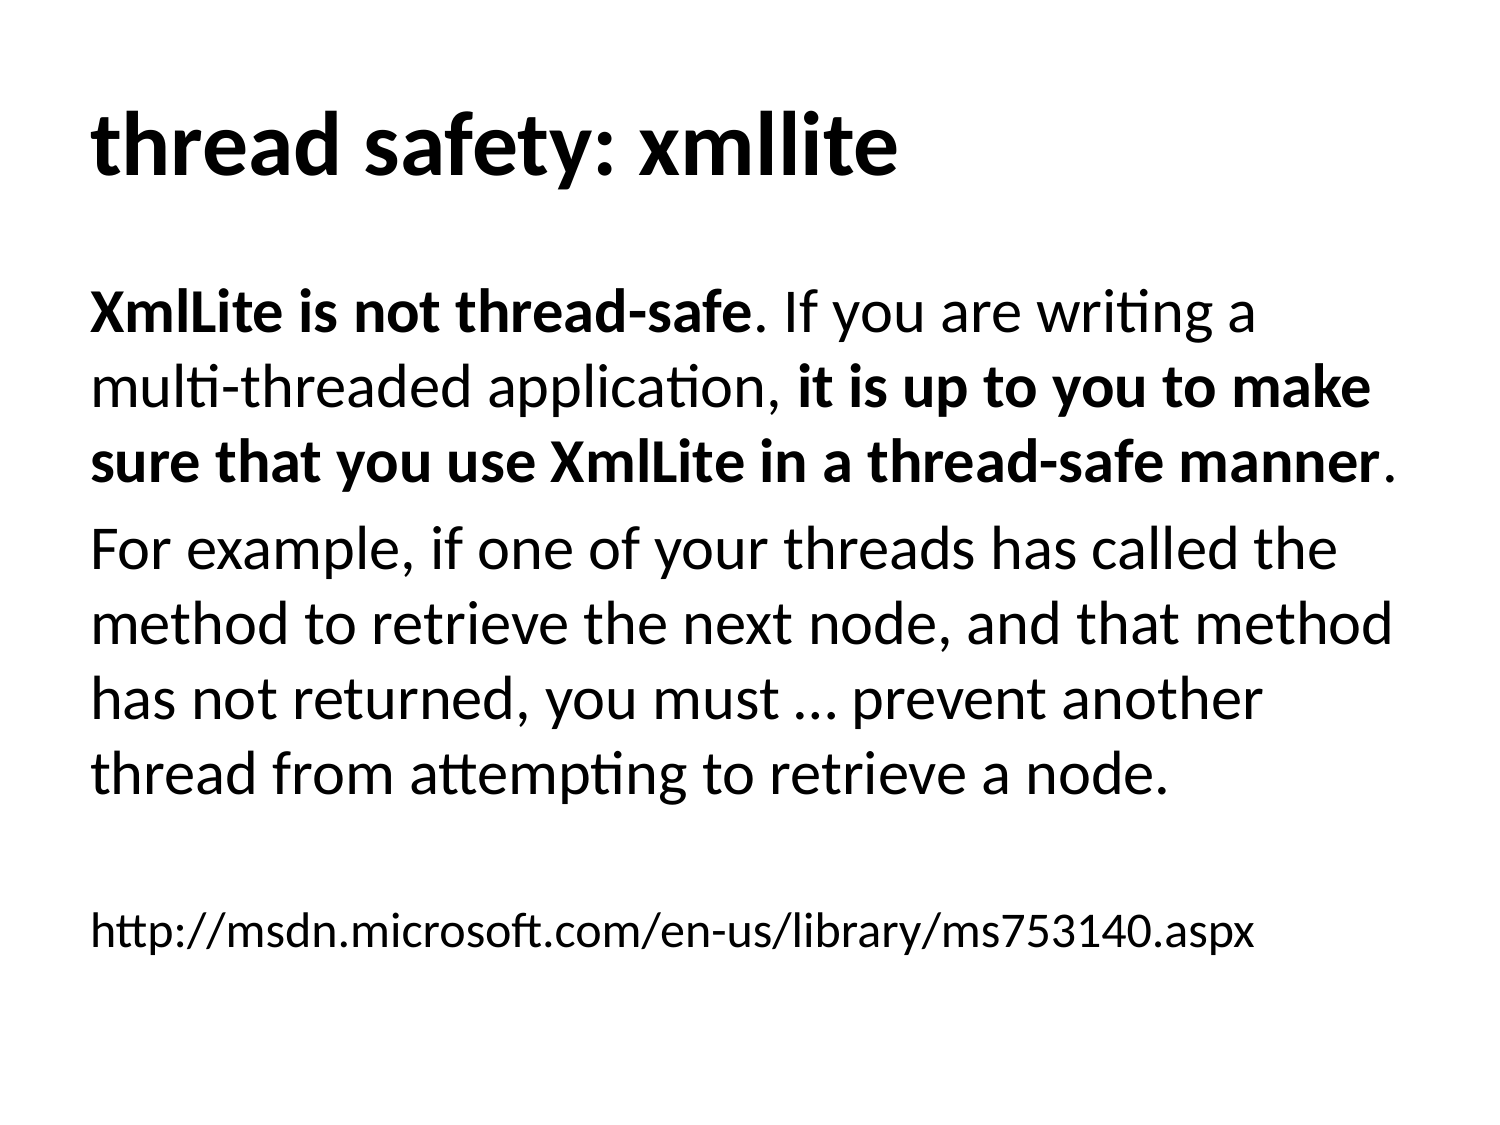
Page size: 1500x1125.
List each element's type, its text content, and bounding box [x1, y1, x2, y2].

list XmlLite is not thread-safe. If you are writing a multi-threaded application, it is up to you to make sure that you use XmlLite in a thread-safe manner. For example, if one of your threads has called the method to retrieve the next node, and that method has not returned, you must … prevent another thread from attempting to retrieve a node. http://msdn.microsoft.com/en-us/library/ms753140.aspx [75, 262, 1425, 1005]
title thread safety: xmllite [75, 45, 1425, 233]
